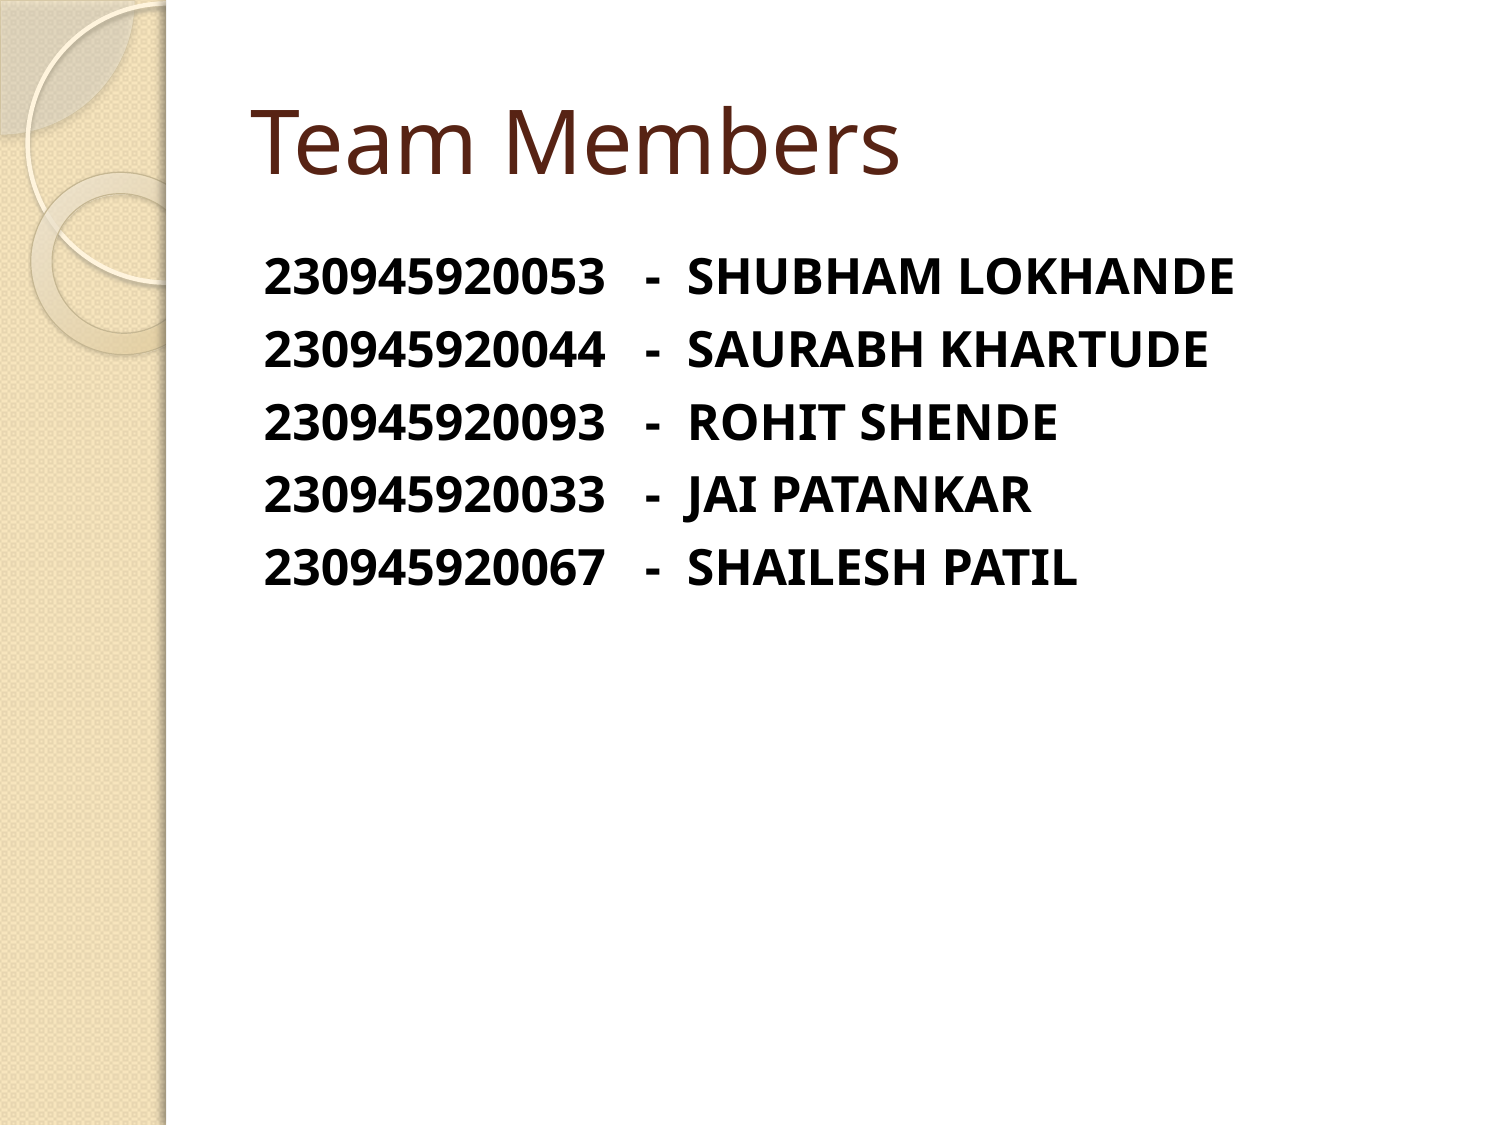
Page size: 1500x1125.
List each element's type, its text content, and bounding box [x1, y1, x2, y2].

title Team Members [235, 45, 1466, 233]
list 230945920053 - SHUBHAM LOKHANDE 230945920044 - SAURABH KHARTUDE 230945920093 - ROHIT SHENDE 230945920033 - JAI PATANKAR 230945920067 - SHAILESH PATIL [235, 237, 1466, 1025]
